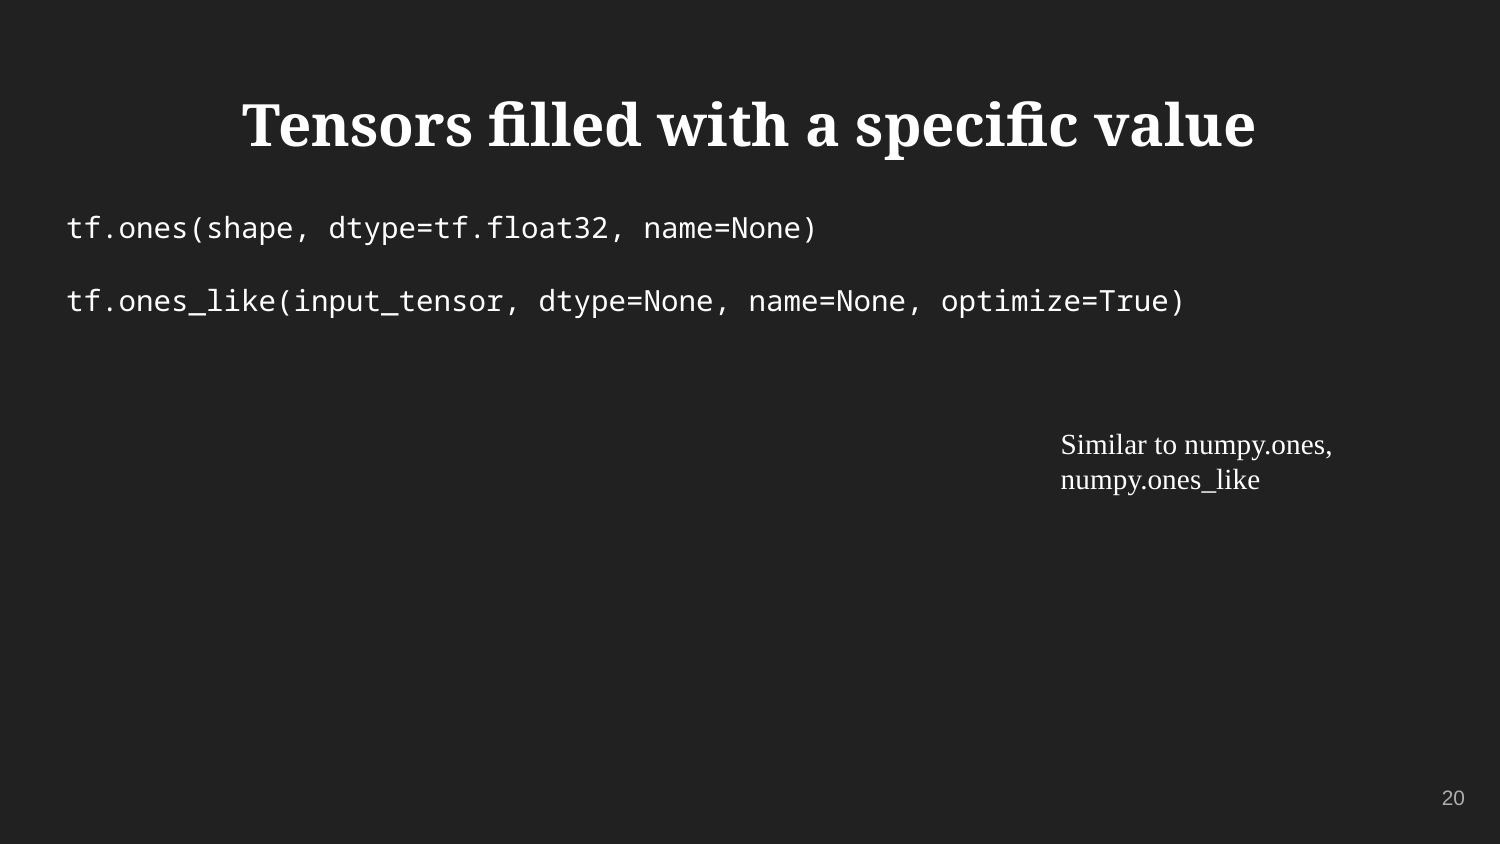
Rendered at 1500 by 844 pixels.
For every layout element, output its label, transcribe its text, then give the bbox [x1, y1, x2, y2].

slide_number ‹#› [1389, 764, 1480, 830]
list tf.ones(shape, dtype=tf.float32, name=None) tf.ones_like(input_tensor, dtype=None, name=None, optimize=True) [51, 189, 1449, 811]
title Tensors filled with a specific value [51, 72, 1449, 167]
text_box Similar to numpy.ones, numpy.ones_like [1045, 410, 1381, 505]
